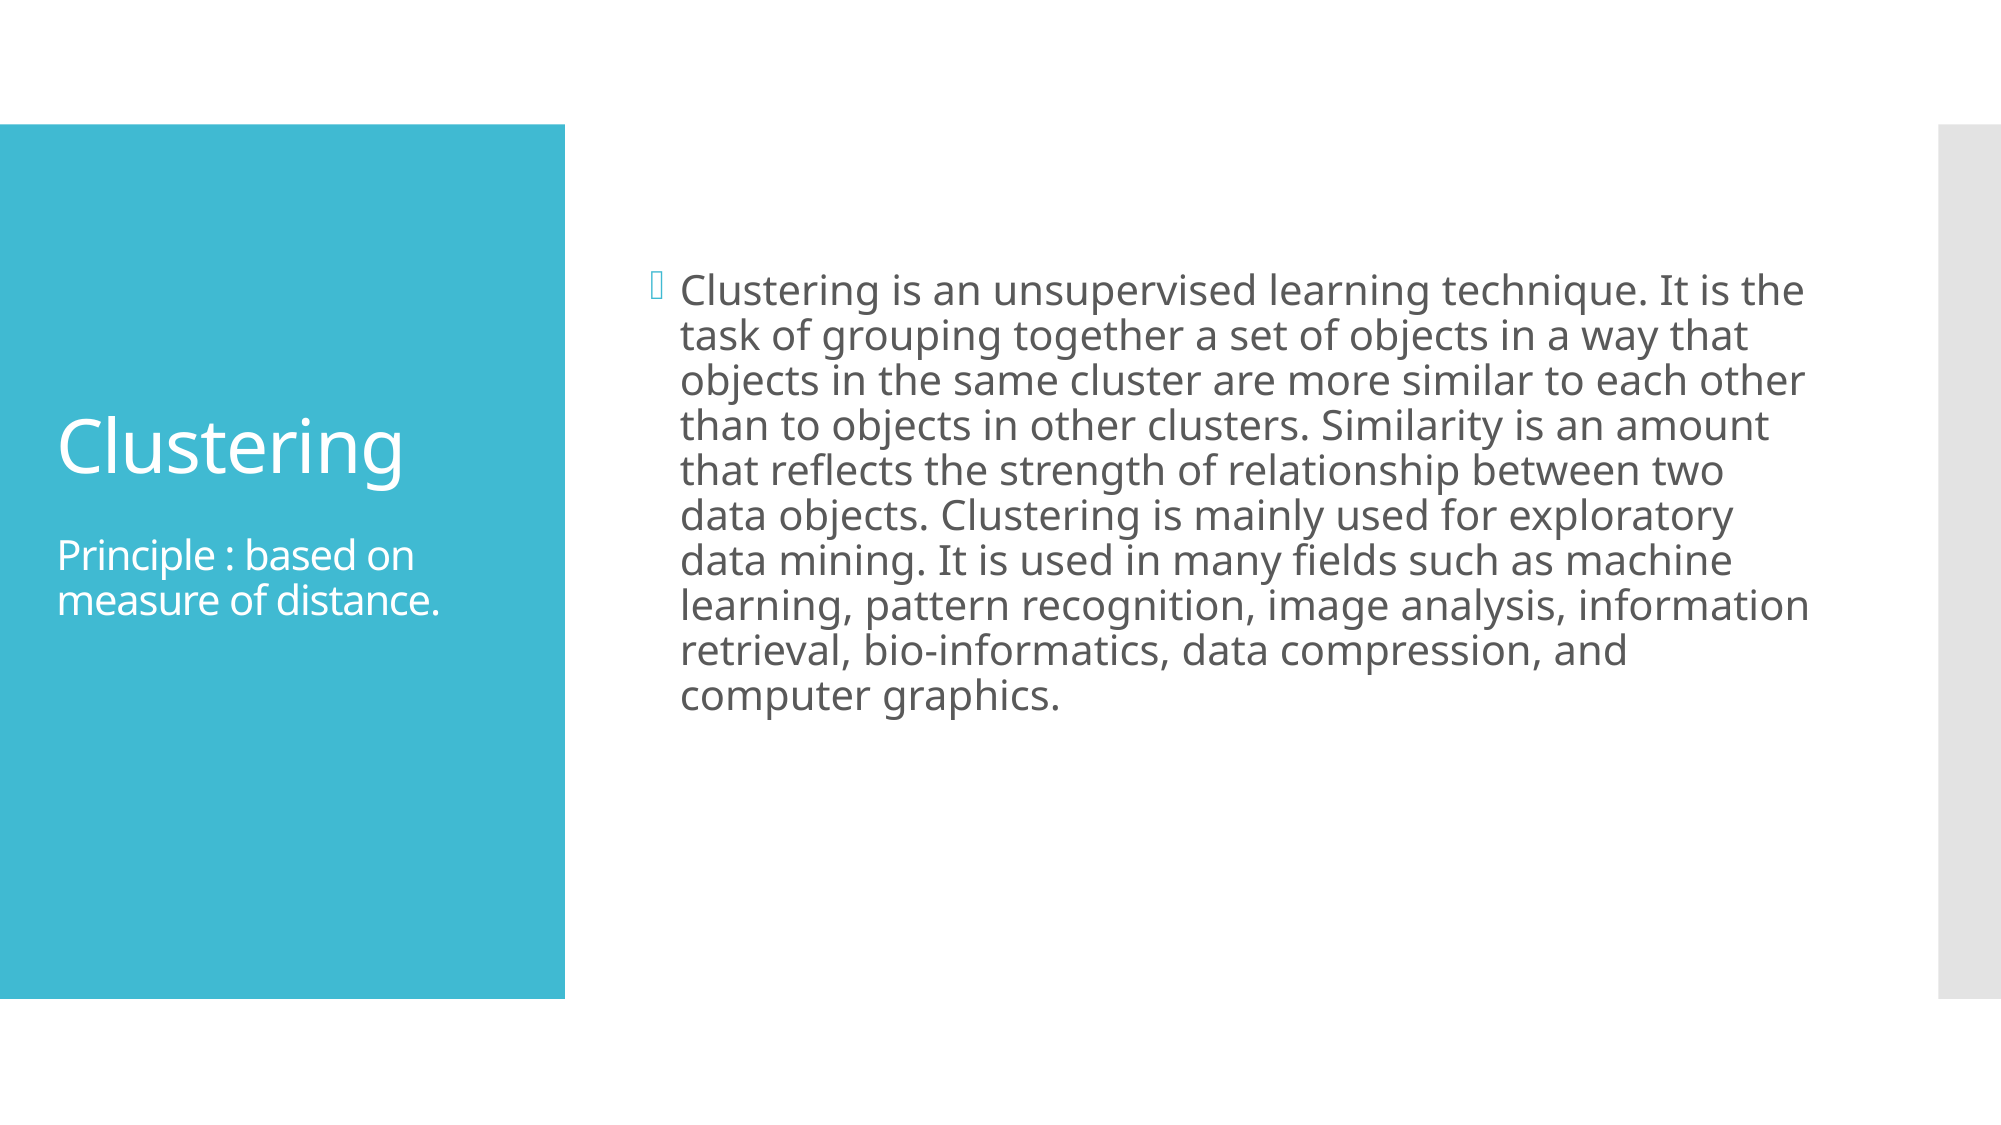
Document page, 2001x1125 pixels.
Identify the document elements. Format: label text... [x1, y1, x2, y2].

list Clustering is an unsupervised learning technique. It is the task of grouping together a set of objects in a way that objects in the same cluster are more similar to each other than to objects in other clusters. Similarity is an amount that reflects the strength of relationship between two data objects. Clustering is mainly used for exploratory data mining. It is used in many fields such as machine learning, pattern recognition, image analysis, information retrieval, bio-informatics, data compression, and computer graphics. [634, 141, 1835, 982]
title Clustering Principle : based on measure of distance. [41, 184, 525, 940]
